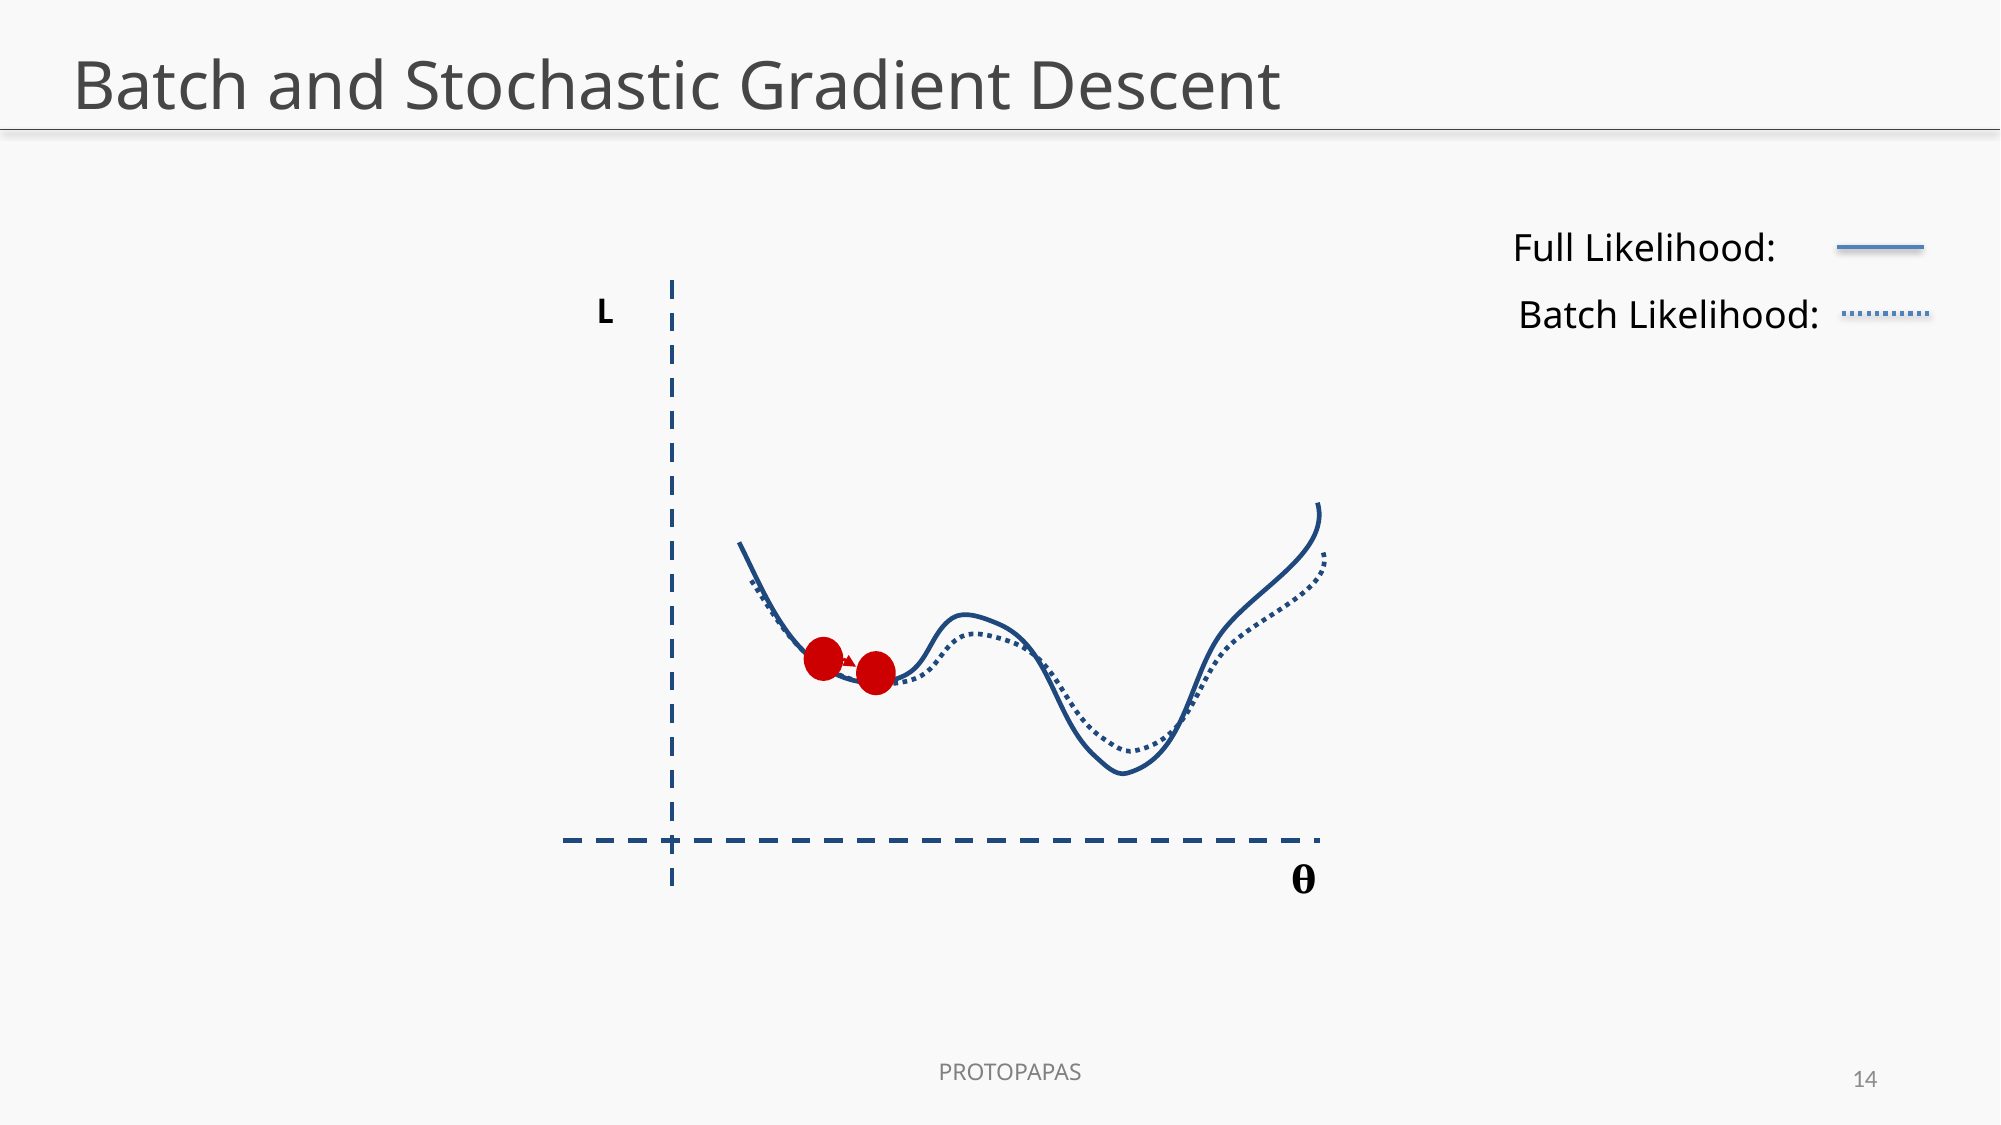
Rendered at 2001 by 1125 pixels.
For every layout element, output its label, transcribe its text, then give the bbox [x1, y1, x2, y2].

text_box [842, 658, 857, 667]
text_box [1499, 216, 1930, 345]
title Batch and Stochastic Gradient Descent [57, 35, 1943, 162]
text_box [562, 270, 1365, 946]
